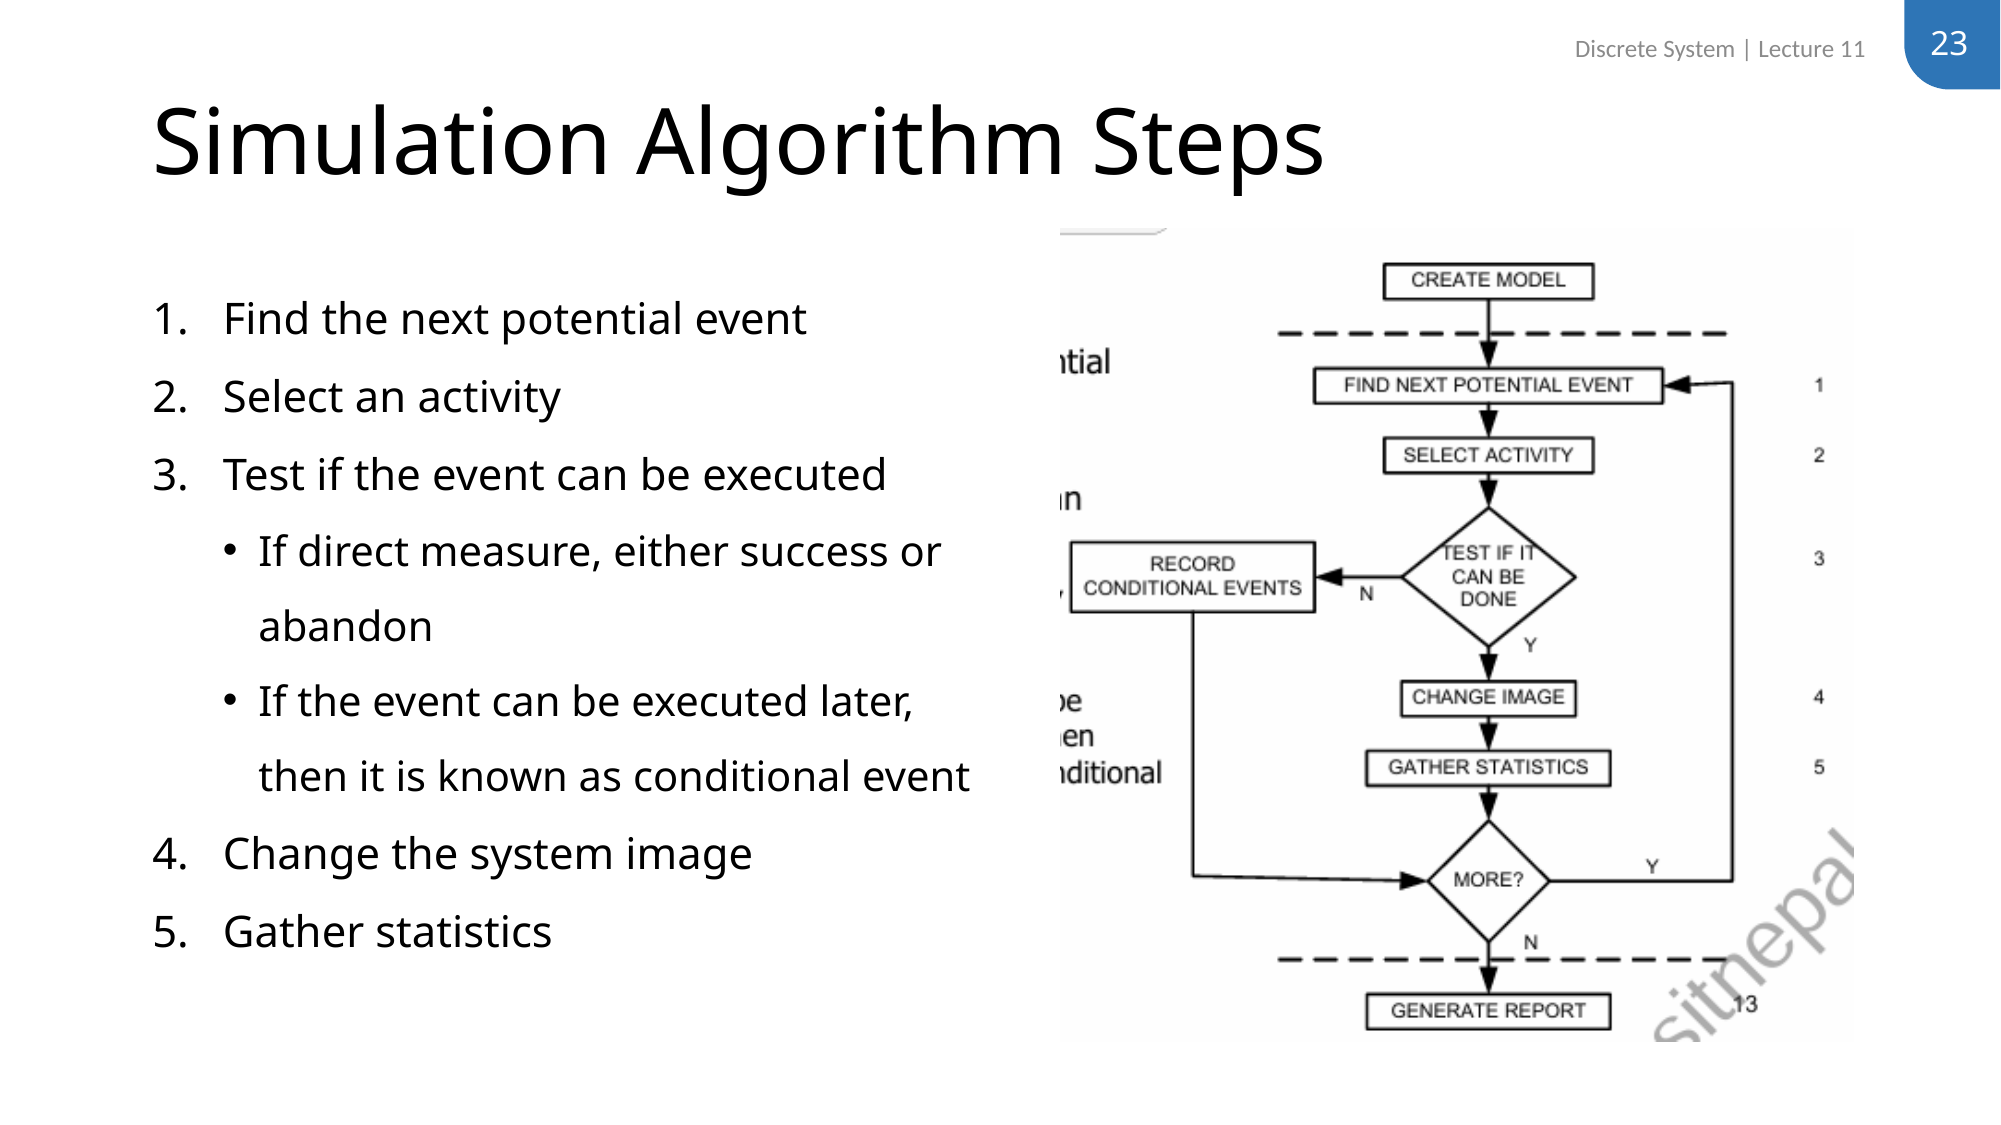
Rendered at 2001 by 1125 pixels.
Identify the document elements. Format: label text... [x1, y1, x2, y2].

title Simulation Algorithm Steps [137, 59, 1863, 231]
slide_number 23 [1887, 14, 1984, 75]
list Find the next potential event Select an activity Test if the event can be executed If direct measure, either success or abandon If the event can be executed later, then it is known as conditional event Change the system image Gather statistics [137, 257, 988, 1014]
footer Discrete System | Lecture 11 [1205, 17, 1881, 78]
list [1060, 228, 1854, 1042]
